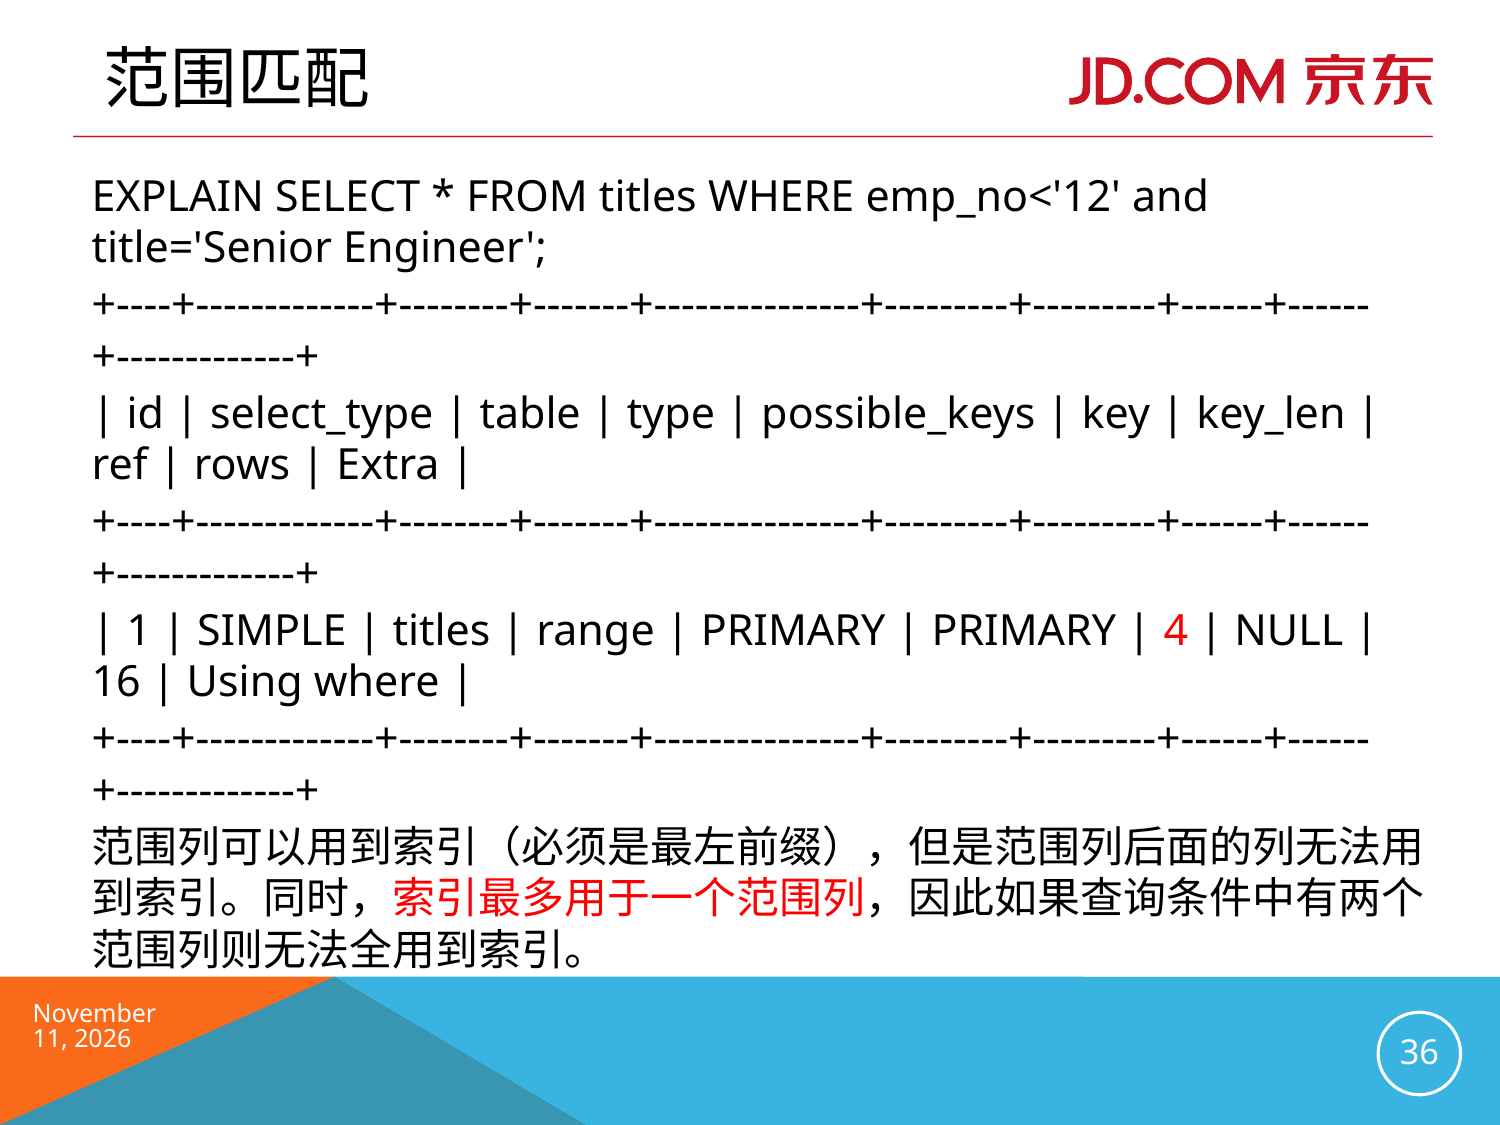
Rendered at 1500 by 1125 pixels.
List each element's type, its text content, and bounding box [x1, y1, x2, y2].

list EXPLAIN SELECT * FROM titles WHERE emp_no<'12' and title='Senior Engineer'; +----+-------------+--------+-------+---------------+---------+---------+------+------+-------------+ | id | select_type | table | type | possible_keys | key | key_len | ref | rows | Extra | +----+-------------+--------+-------+---------------+---------+---------+------+------+-------------+ | 1 | SIMPLE | titles | range | PRIMARY | PRIMARY | 4 | NULL | 16 | Using where | +----+-------------+--------+-------+---------------+---------+---------+------+------+-------------+ 范围列可以用到索引（必须是最左前缀），但是范围列后面的列无法用到索引。同时，索引最多用于一个范围列，因此如果查询条件中有两个范围列则无法全用到索引。 [76, 160, 1447, 988]
title 范围匹配 [88, 30, 1058, 121]
slide_number 36 [1376, 1010, 1463, 1097]
picture [0, 0, 1500, 1125]
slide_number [17, 999, 186, 1030]
